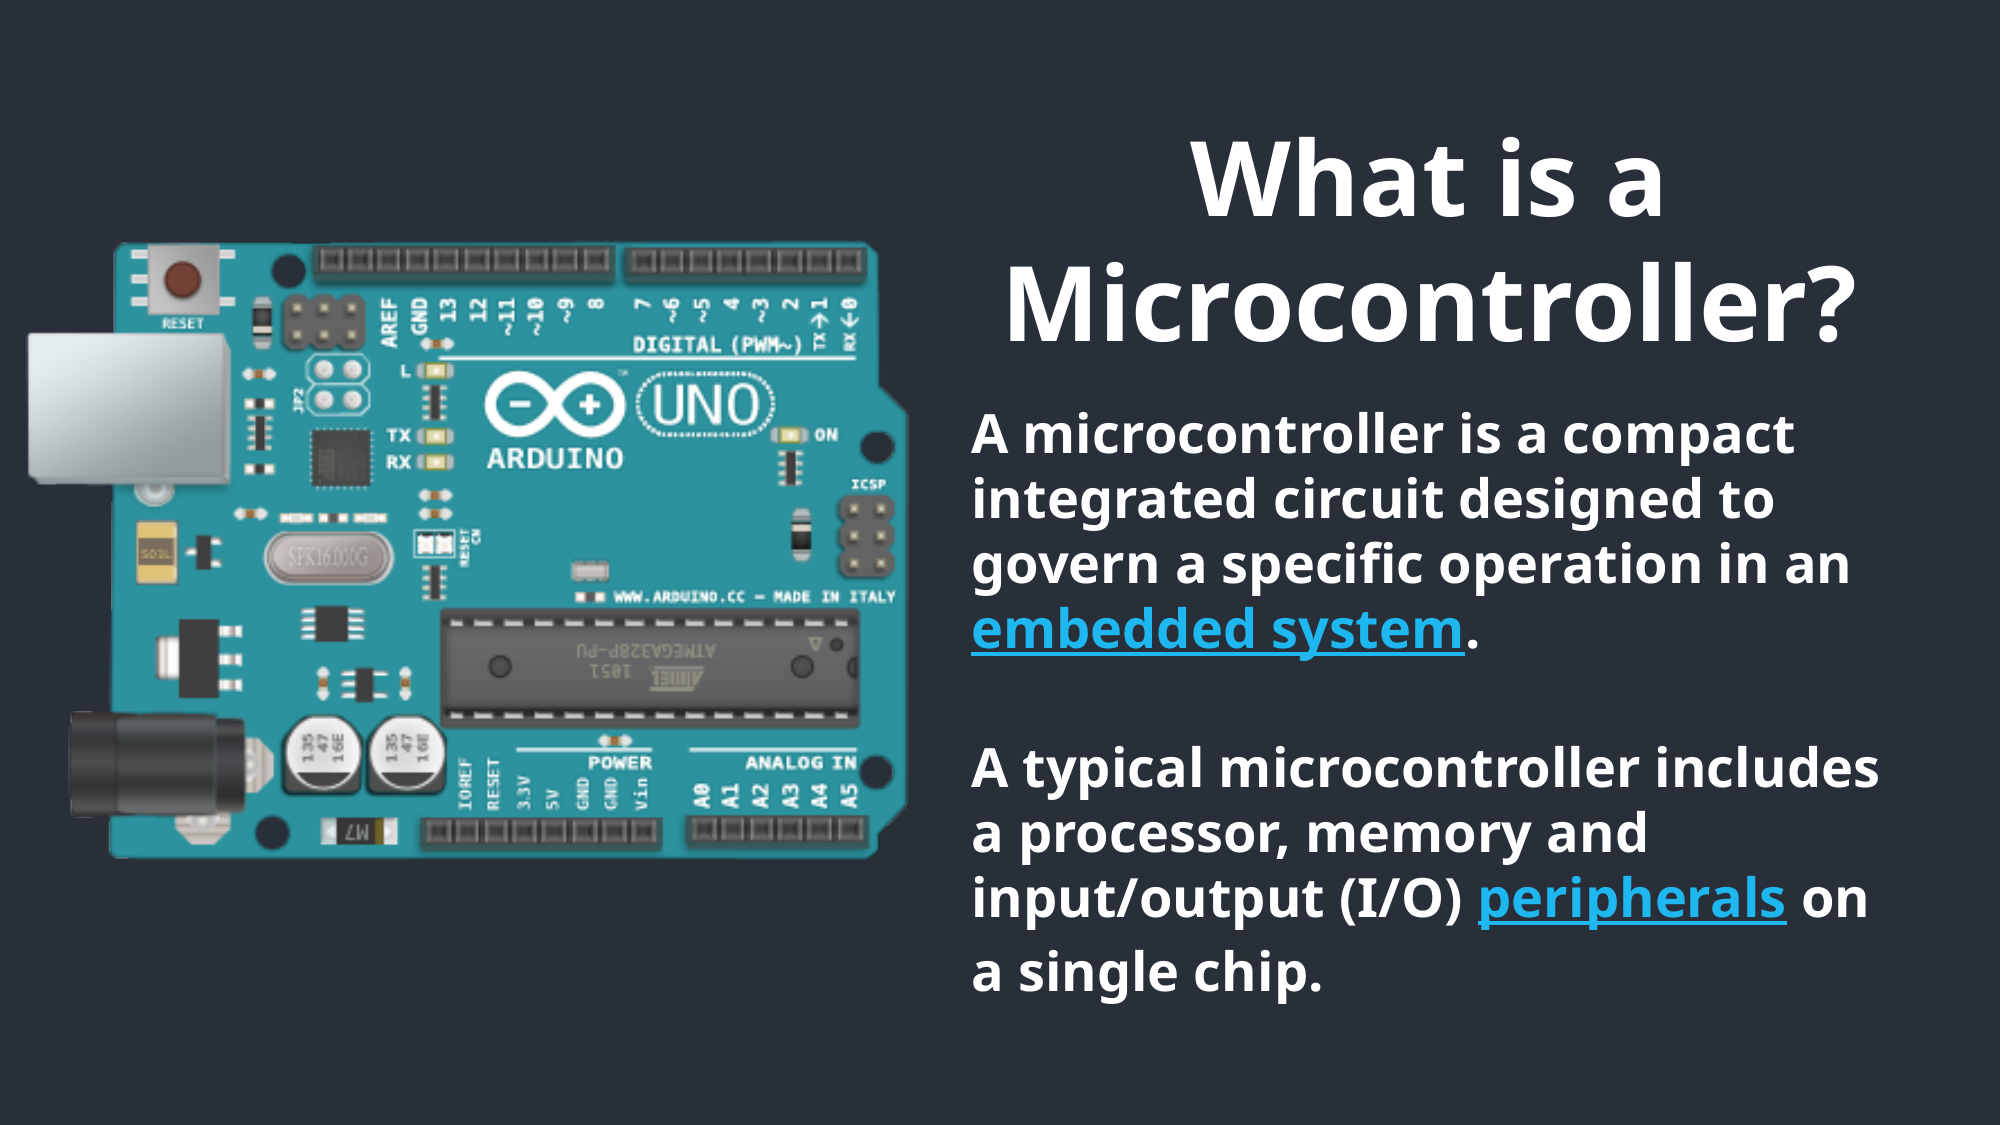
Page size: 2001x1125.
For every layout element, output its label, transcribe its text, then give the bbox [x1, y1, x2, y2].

picture [20, 212, 920, 888]
text_box A microcontroller is a compact integrated circuit designed to govern a specific operation in an embedded system. A typical microcontroller includes a processor, memory and input/output (I/O) peripherals on a single chip. [956, 391, 1903, 1029]
text_box What is a Microcontroller? [945, 104, 1915, 392]
